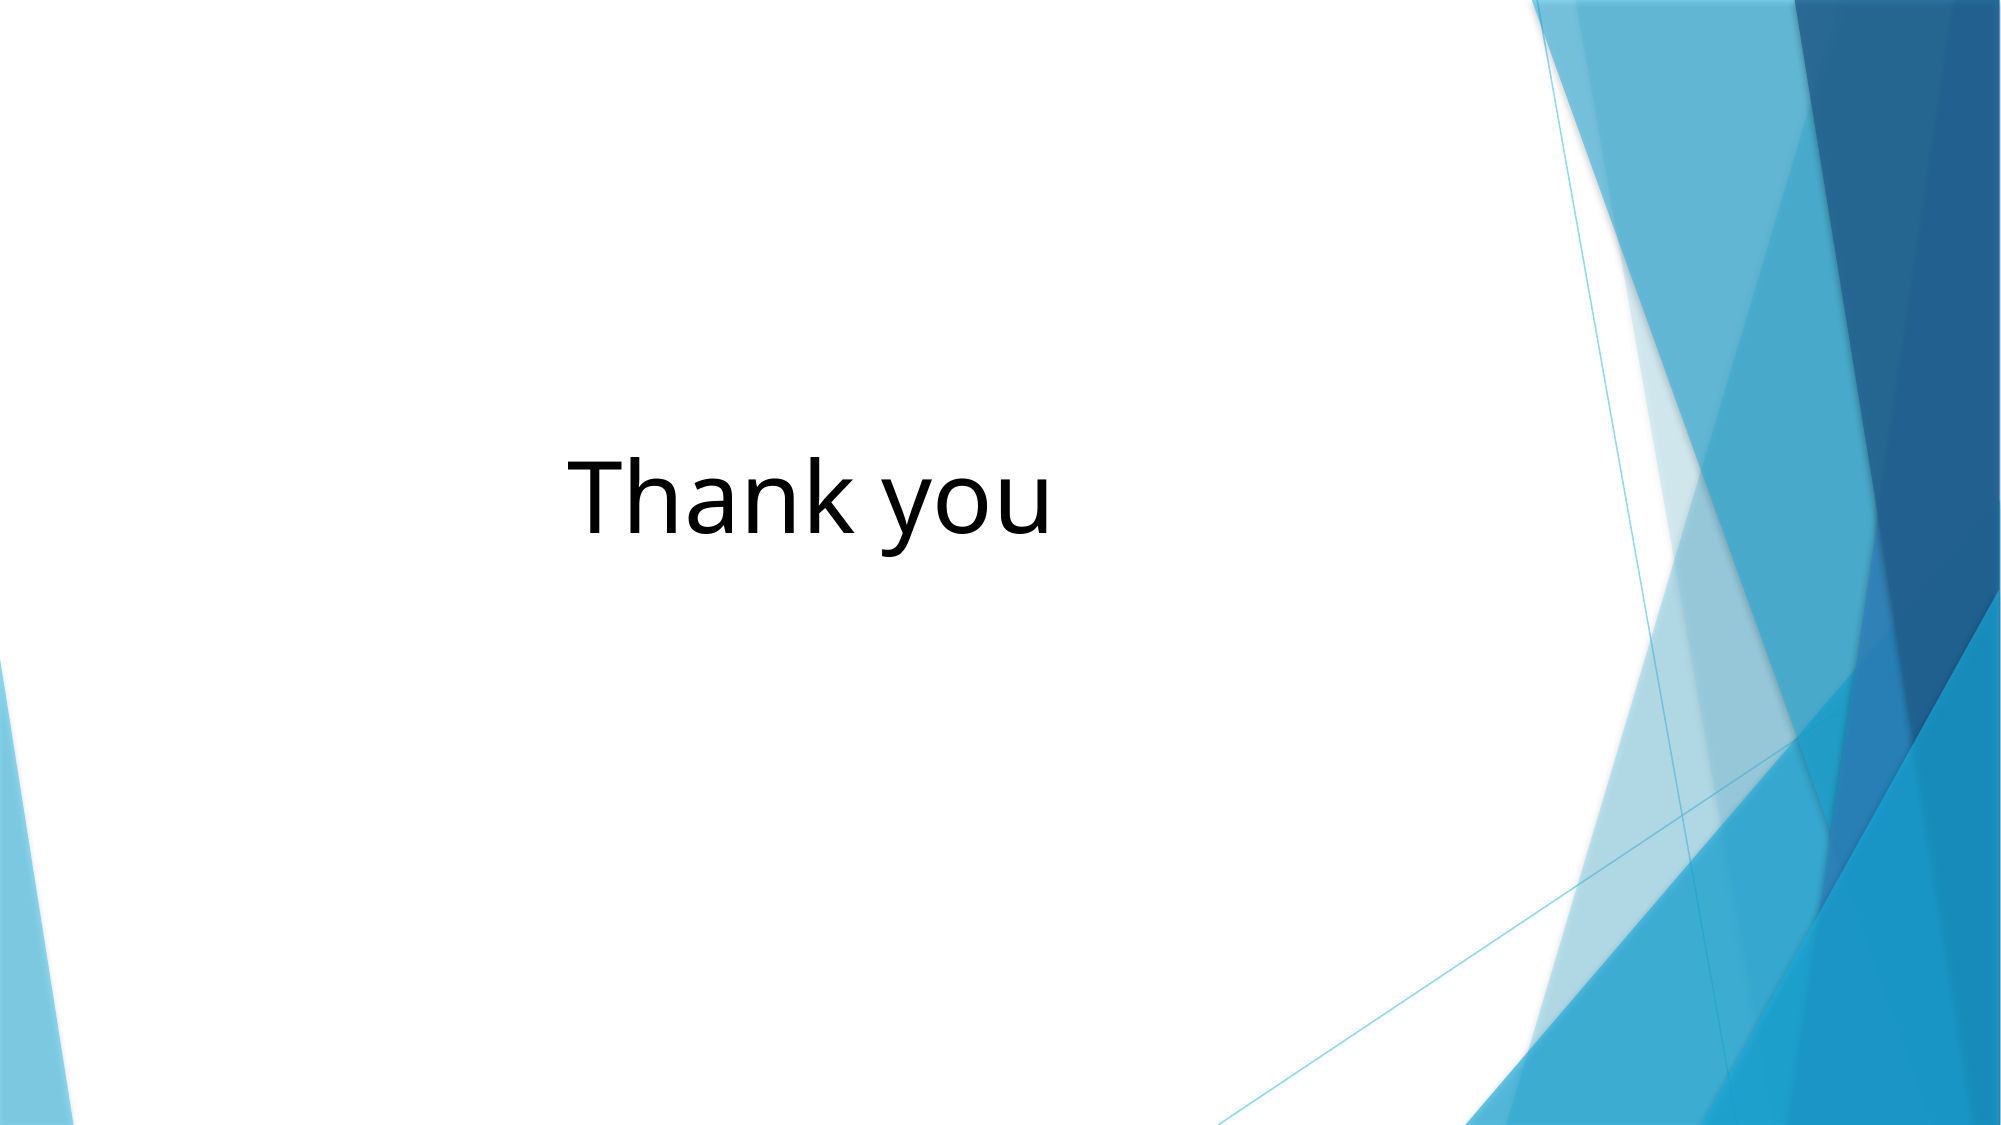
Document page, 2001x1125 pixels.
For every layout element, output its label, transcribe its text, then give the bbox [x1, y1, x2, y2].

text_box Thank you [552, 426, 1483, 561]
